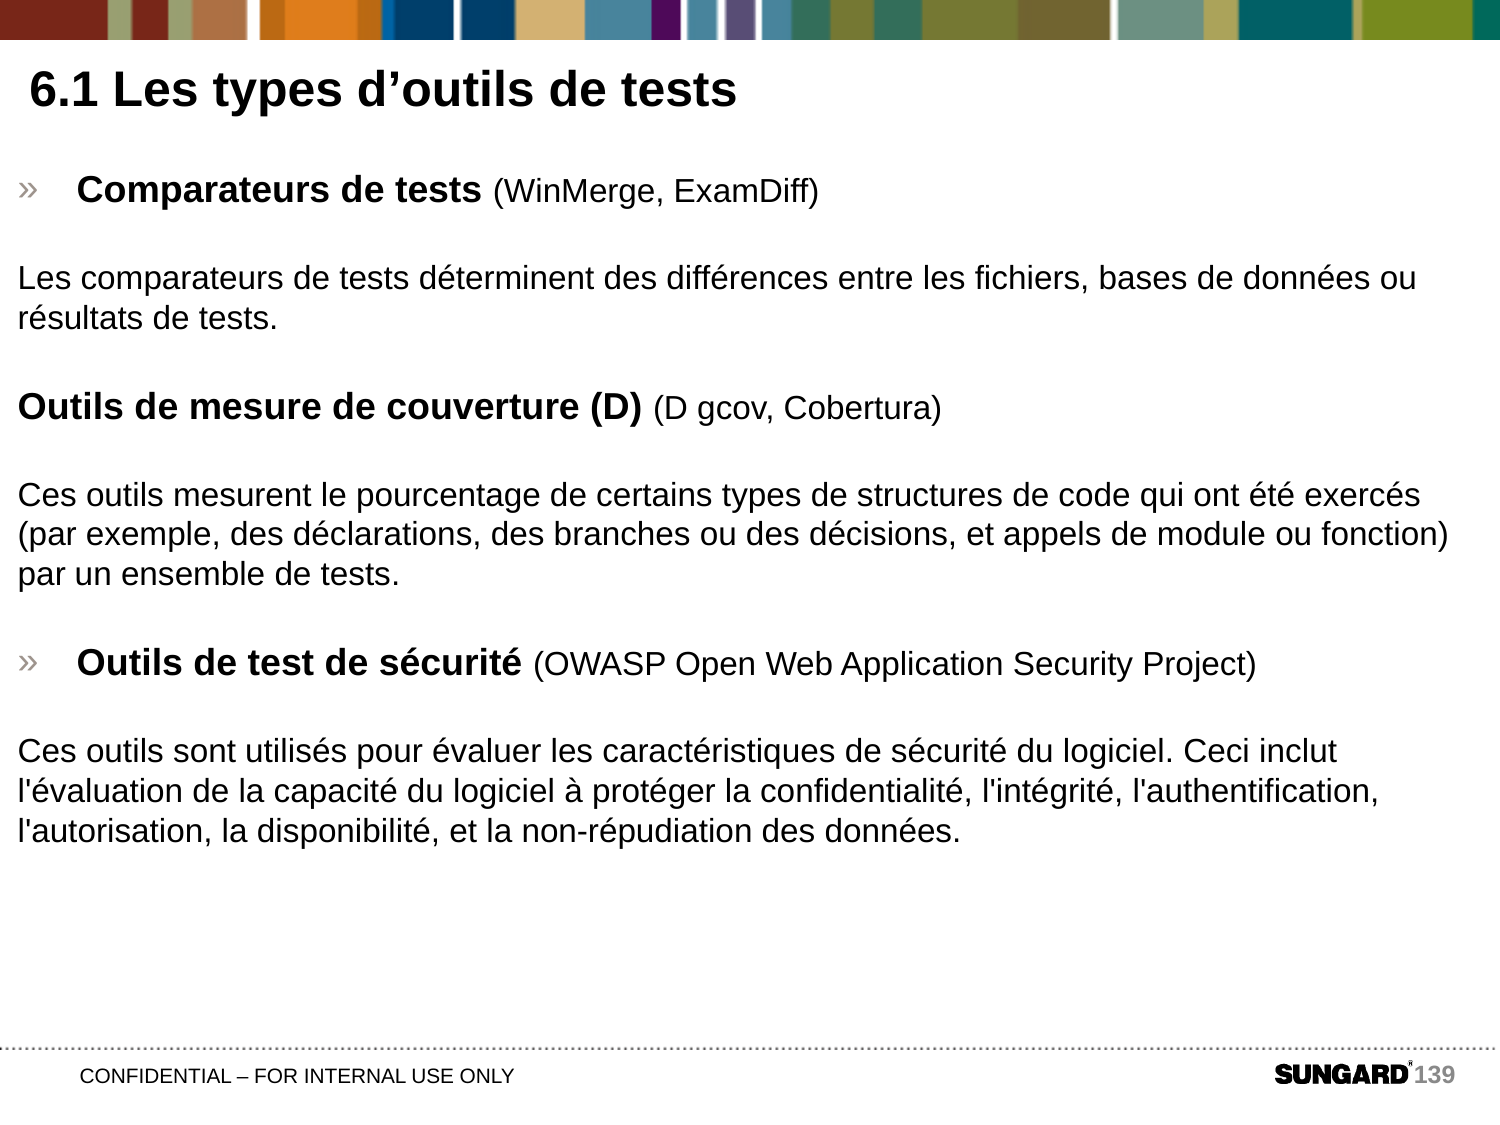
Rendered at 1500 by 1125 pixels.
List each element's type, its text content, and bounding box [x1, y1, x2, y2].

text_box 139 [1396, 1058, 1456, 1088]
picture [1275, 1060, 1396, 1084]
picture [0, 1043, 1500, 1050]
title 6.1 Les types d’outils de tests [29, 55, 1456, 146]
list Comparateurs de tests (WinMerge, ExamDiff) Les comparateurs de tests déterminent des différences entre les fichiers, bases de données ou résultats de tests. Outils de mesure de couverture (D) (D gcov, Cobertura) Ces outils mesurent le pourcentage de certains types de structures de code qui ont été exercés (par exemple, des déclarations, des branches ou des décisions, et appels de module ou fonction) par un ensemble de tests. Outils de test de sécurité (OWASP Open Web Application Security Project) Ces outils sont utilisés pour évaluer les caractéristiques de sécurité du logiciel. Ceci inclut l'évaluation de la capacité du logiciel à protéger la confidentialité, l'intégrité, l'authentification, l'autorisation, la disponibilité, et la non-répudiation des données. [17, 165, 1456, 1022]
picture [0, 0, 1500, 40]
